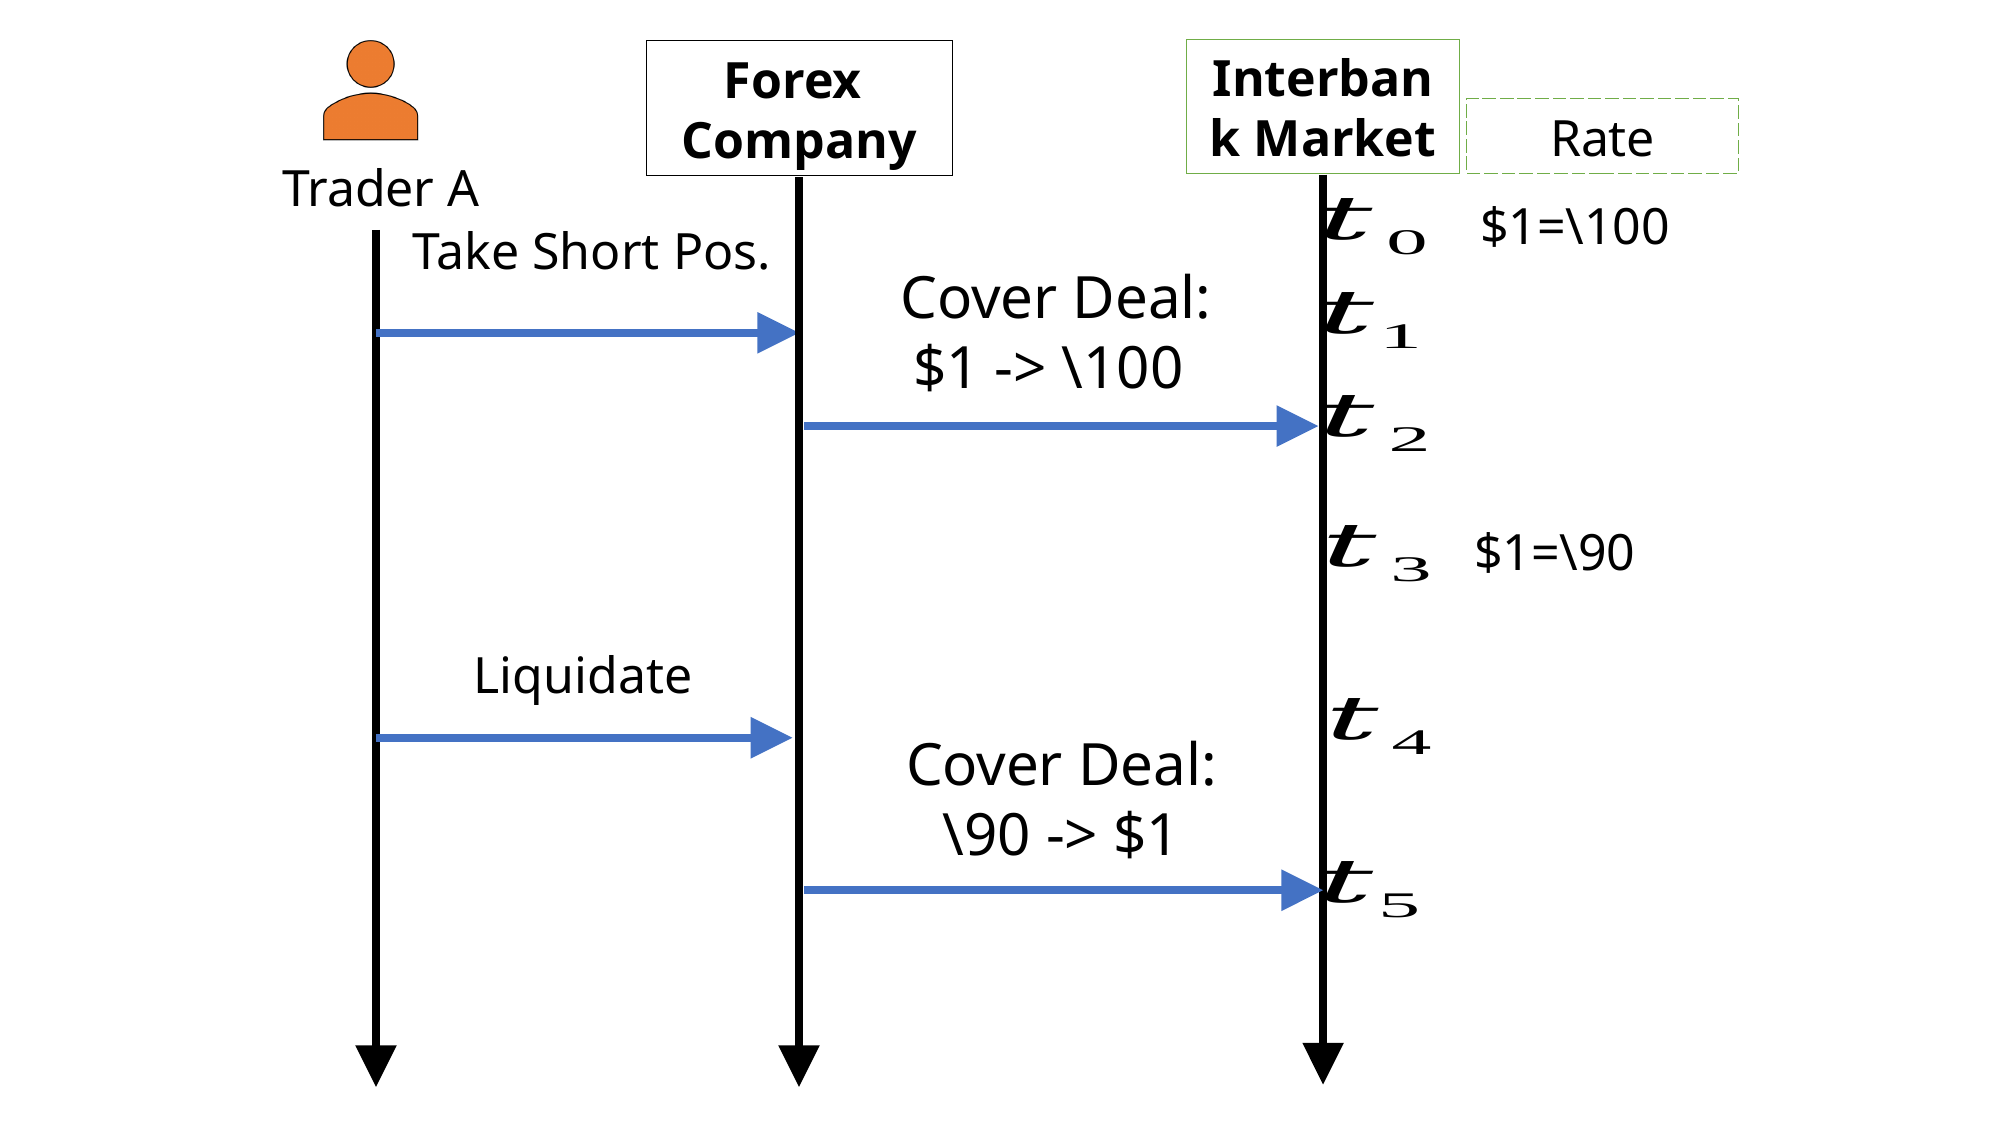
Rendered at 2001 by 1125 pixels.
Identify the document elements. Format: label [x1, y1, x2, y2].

text_box [267, 20, 1739, 1087]
